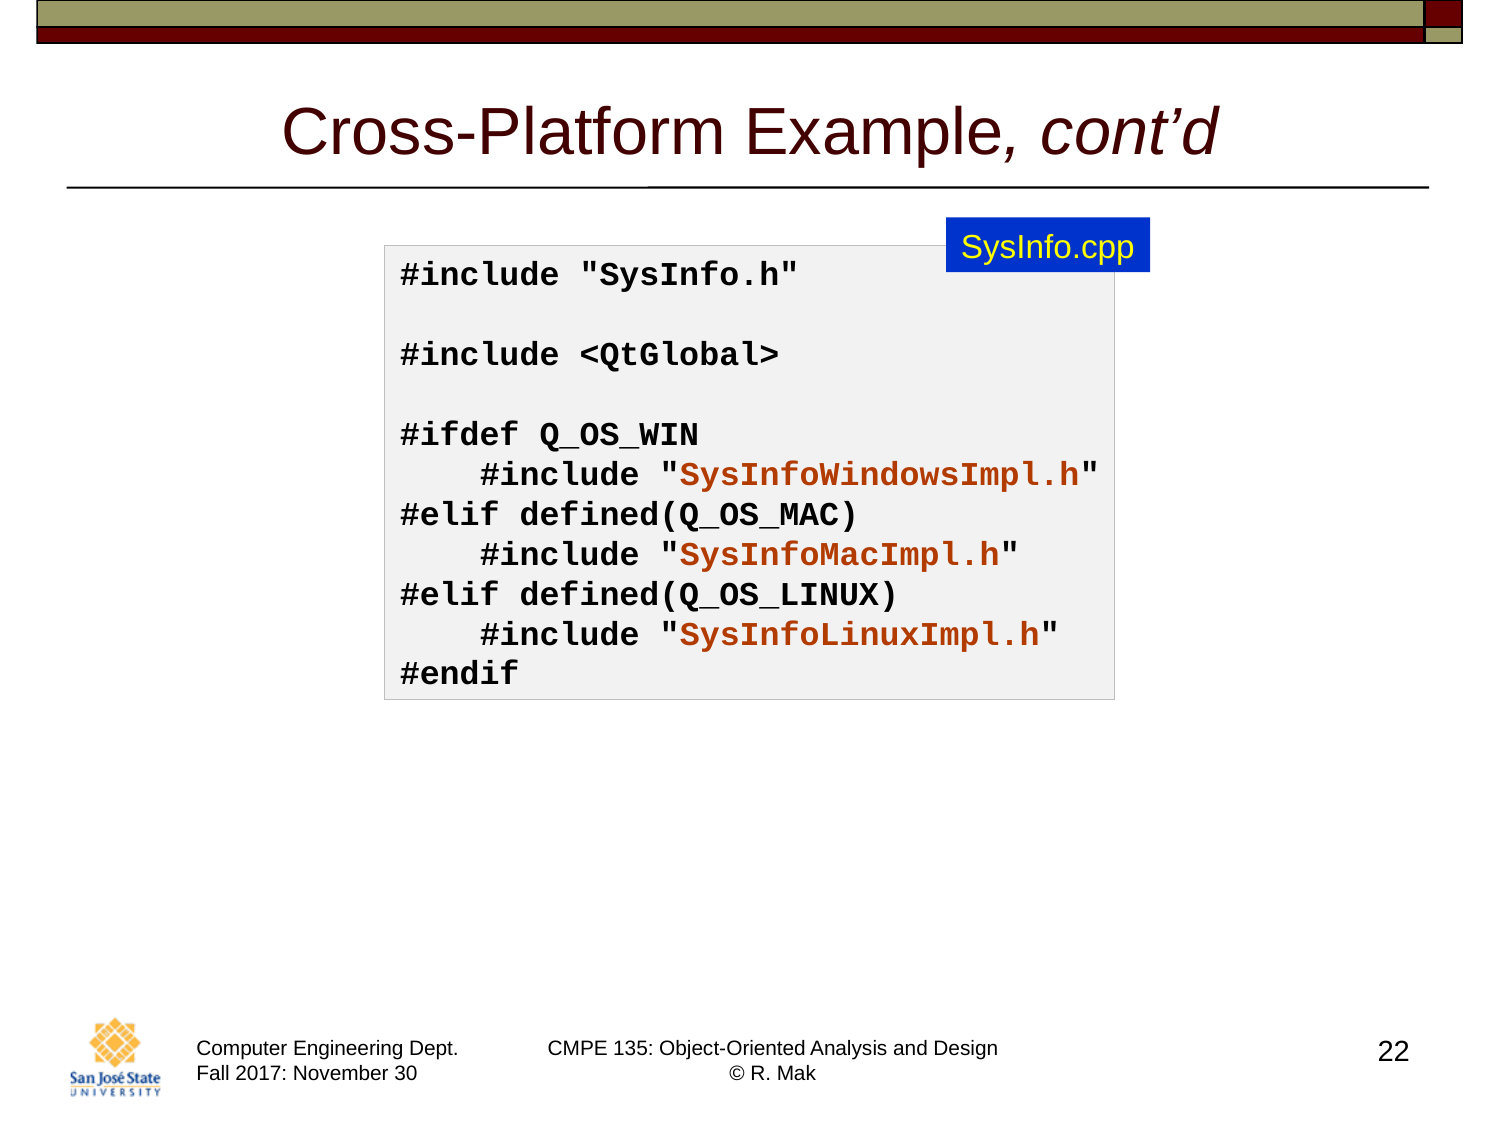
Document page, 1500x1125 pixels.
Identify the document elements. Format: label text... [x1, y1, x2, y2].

text_box #include "SysInfo.h" #include <QtGlobal> #ifdef Q_OS_WIN #include "SysInfoWindowsImpl.h" #elif defined(Q_OS_MAC) #include "SysInfoMacImpl.h" #elif defined(Q_OS_LINUX) #include "SysInfoLinuxImpl.h" #endif [384, 245, 1115, 700]
picture [60, 1012, 166, 1112]
text_box SysInfo.cpp [946, 217, 1151, 273]
title Cross-Platform Example, cont’d [75, 67, 1425, 175]
slide_number 22 [1335, 1025, 1425, 1100]
